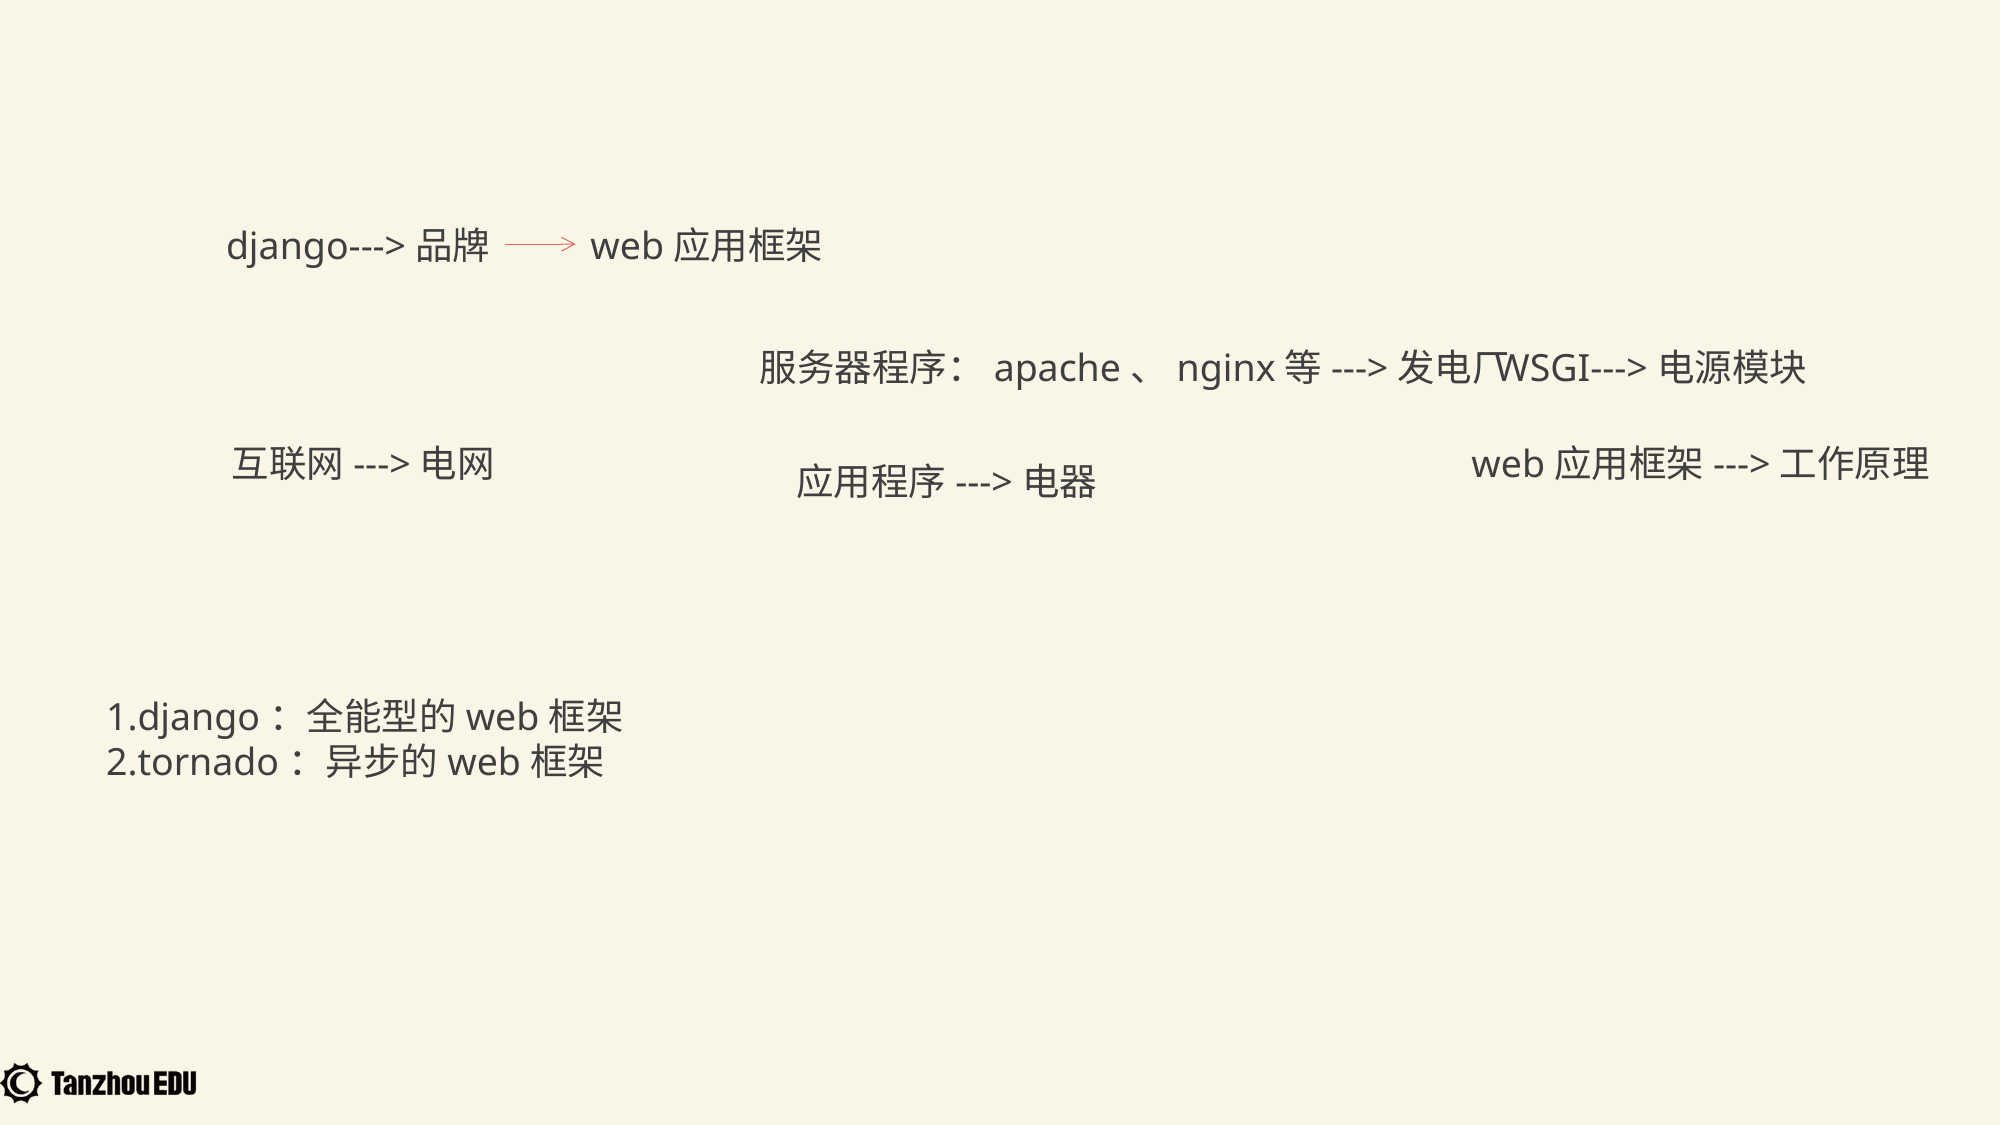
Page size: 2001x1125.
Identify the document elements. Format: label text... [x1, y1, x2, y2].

text_box web应用框架--->工作原理 [1456, 432, 1945, 493]
picture [0, 1040, 214, 1125]
text_box web应用框架 [575, 214, 838, 275]
text_box 服务器程序：apache、nginx等--->发电厂 [744, 337, 1480, 397]
text_box WSGI--->电源模块 [1480, 337, 1822, 397]
text_box 应用程序--->电器 [781, 450, 1112, 510]
text_box django--->品牌 [211, 214, 505, 275]
text_box 1.django：全能型的web框架 2.tornado：异步的web框架 [91, 685, 639, 791]
text_box 互联网--->电网 [217, 432, 510, 493]
